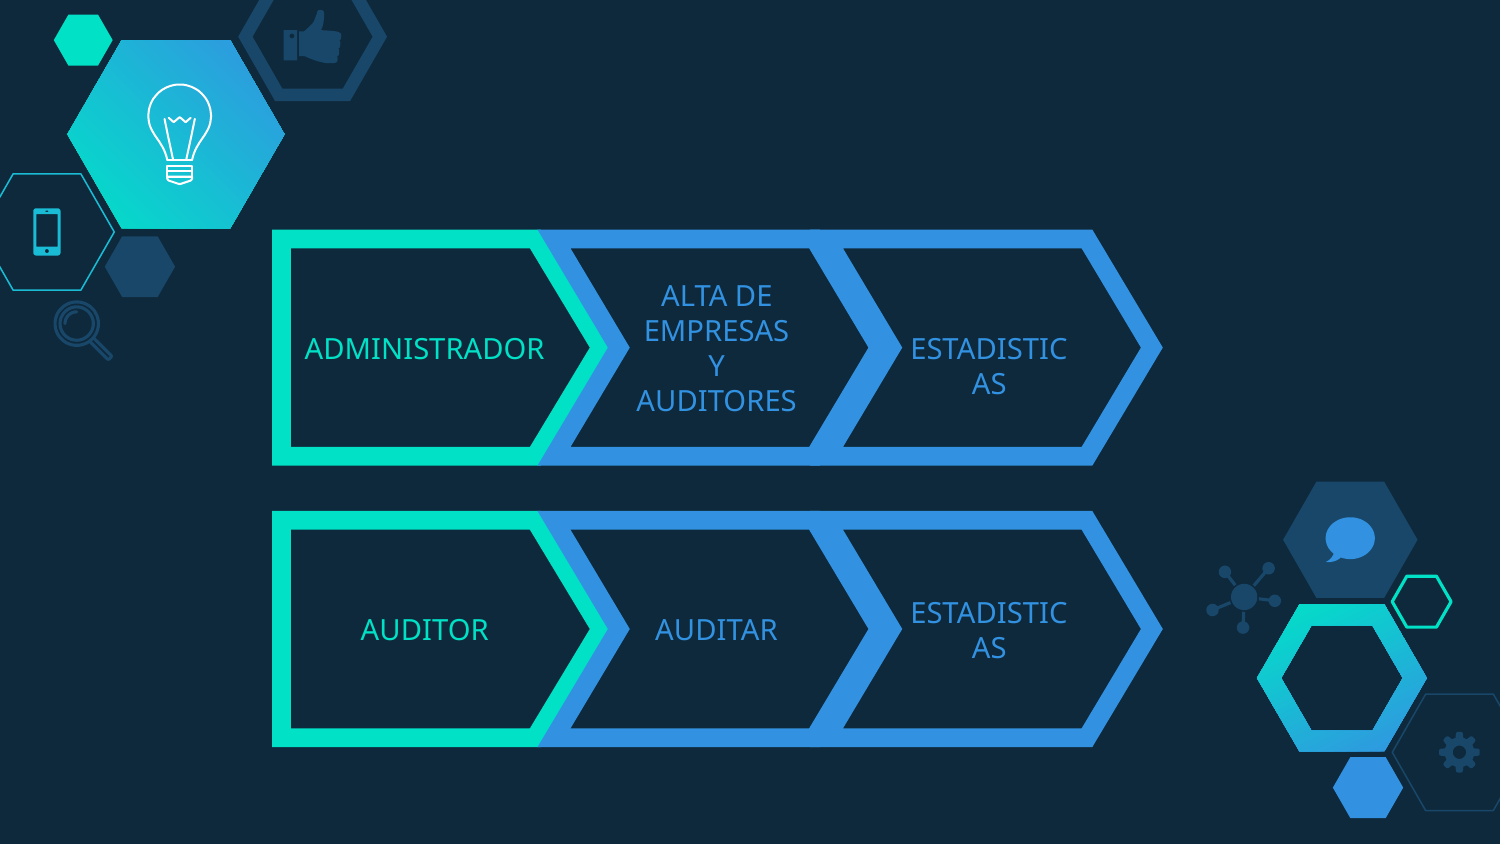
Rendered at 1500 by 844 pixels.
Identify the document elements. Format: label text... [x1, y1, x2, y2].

text_box AUDITAR [553, 520, 880, 738]
text_box ALTA DE EMPRESAS Y AUDITORES [553, 238, 880, 457]
text_box ADMINISTRADOR [281, 238, 601, 457]
text_box ESTADISTICAS [826, 520, 1152, 738]
text_box ESTADISTICAS [826, 238, 1152, 457]
text_box AUDITOR [281, 520, 601, 738]
